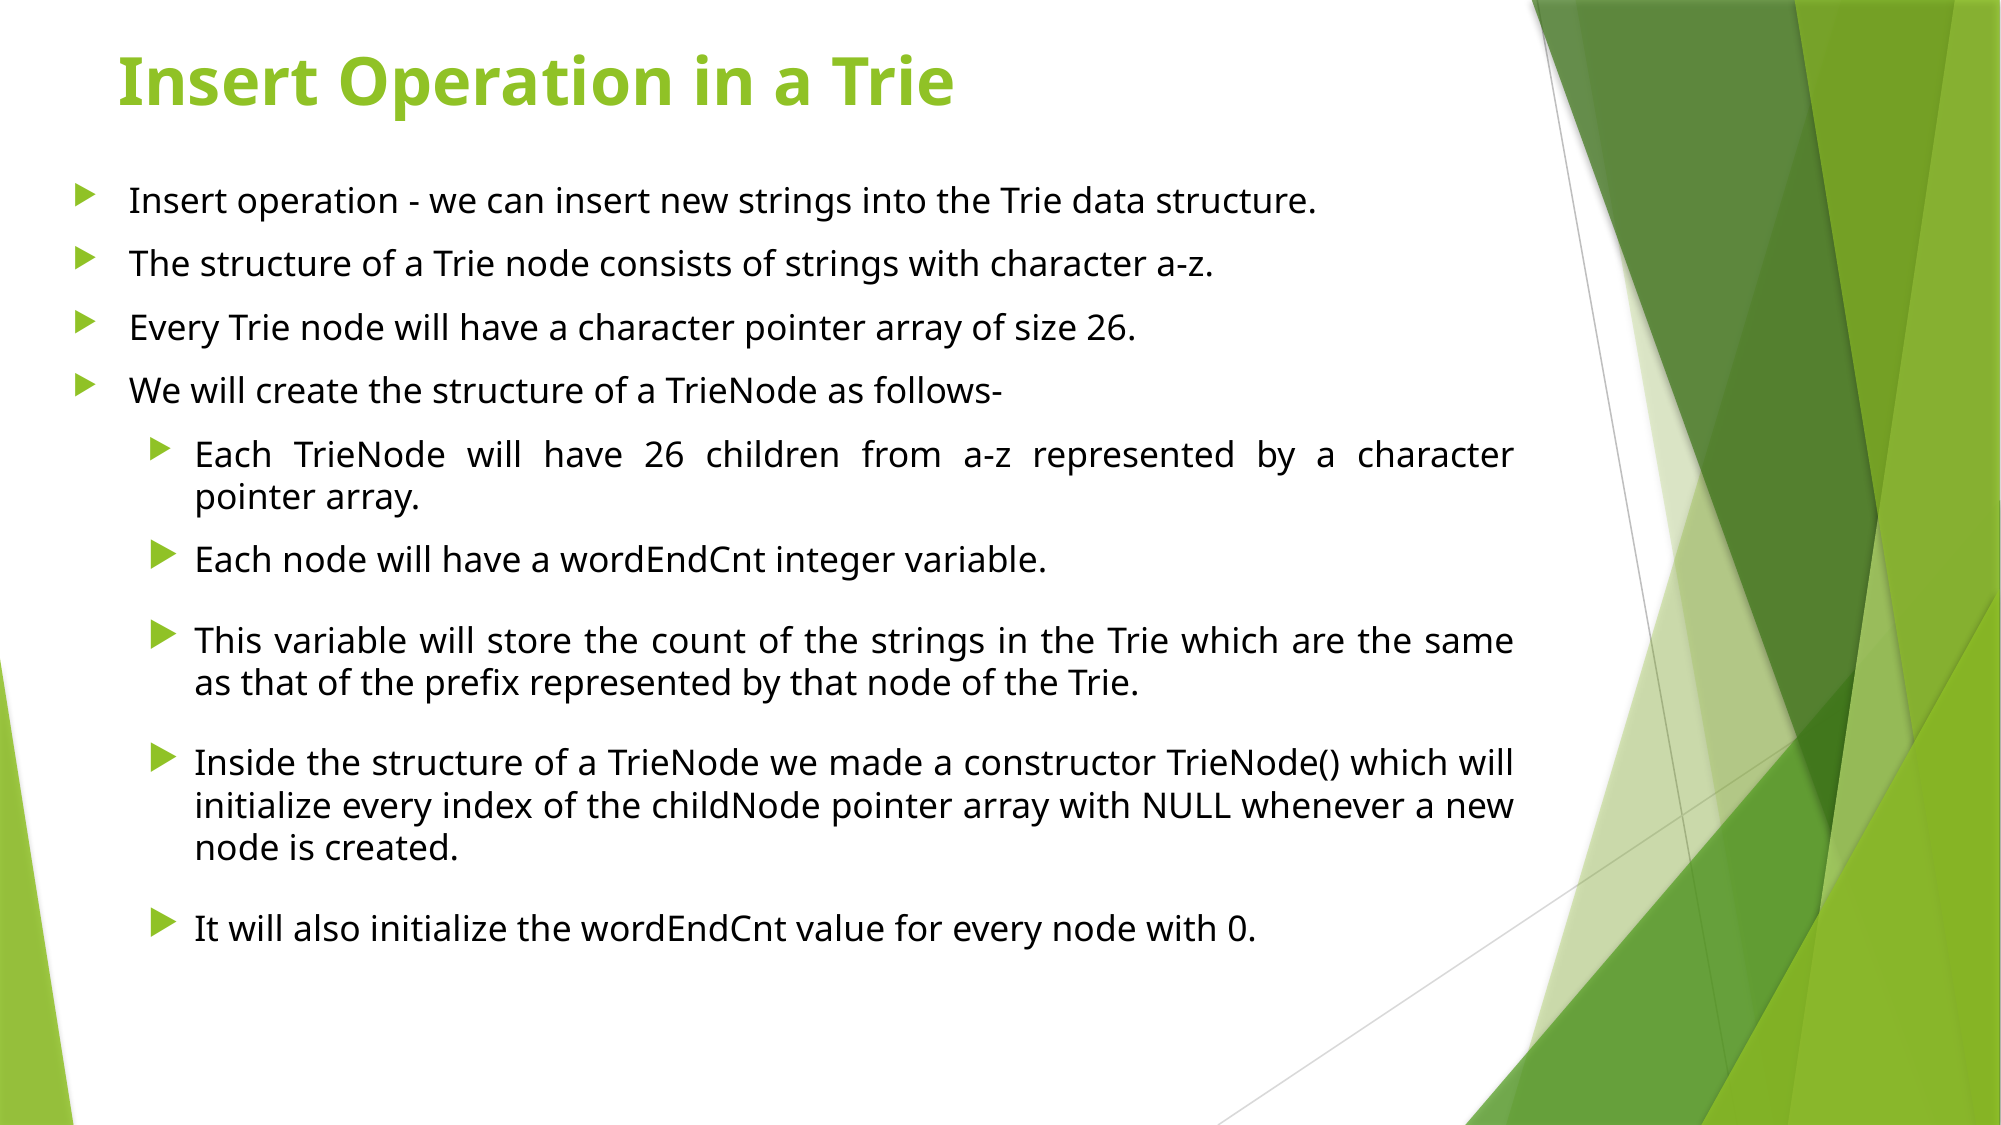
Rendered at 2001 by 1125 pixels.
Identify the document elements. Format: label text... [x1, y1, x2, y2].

list Insert operation - we can insert new strings into the Trie data structure. The structure of a Trie node consists of strings with character a-z. Every Trie node will have a character pointer array of size 26. We will create the structure of a TrieNode as follows- Each TrieNode will have 26 children from a-z represented by a character pointer array. Each node will have a wordEndCnt integer variable. This variable will store the count of the strings in the Trie which are the same as that of the prefix represented by that node of the Trie. Inside the structure of a TrieNode we made a constructor TrieNode() which will initialize every index of the childNode pointer array with NULL whenever a new node is created. It will also initialize the wordEndCnt value for every node with 0. [57, 170, 1531, 1008]
title Insert Operation in a Trie [103, 31, 1514, 170]
